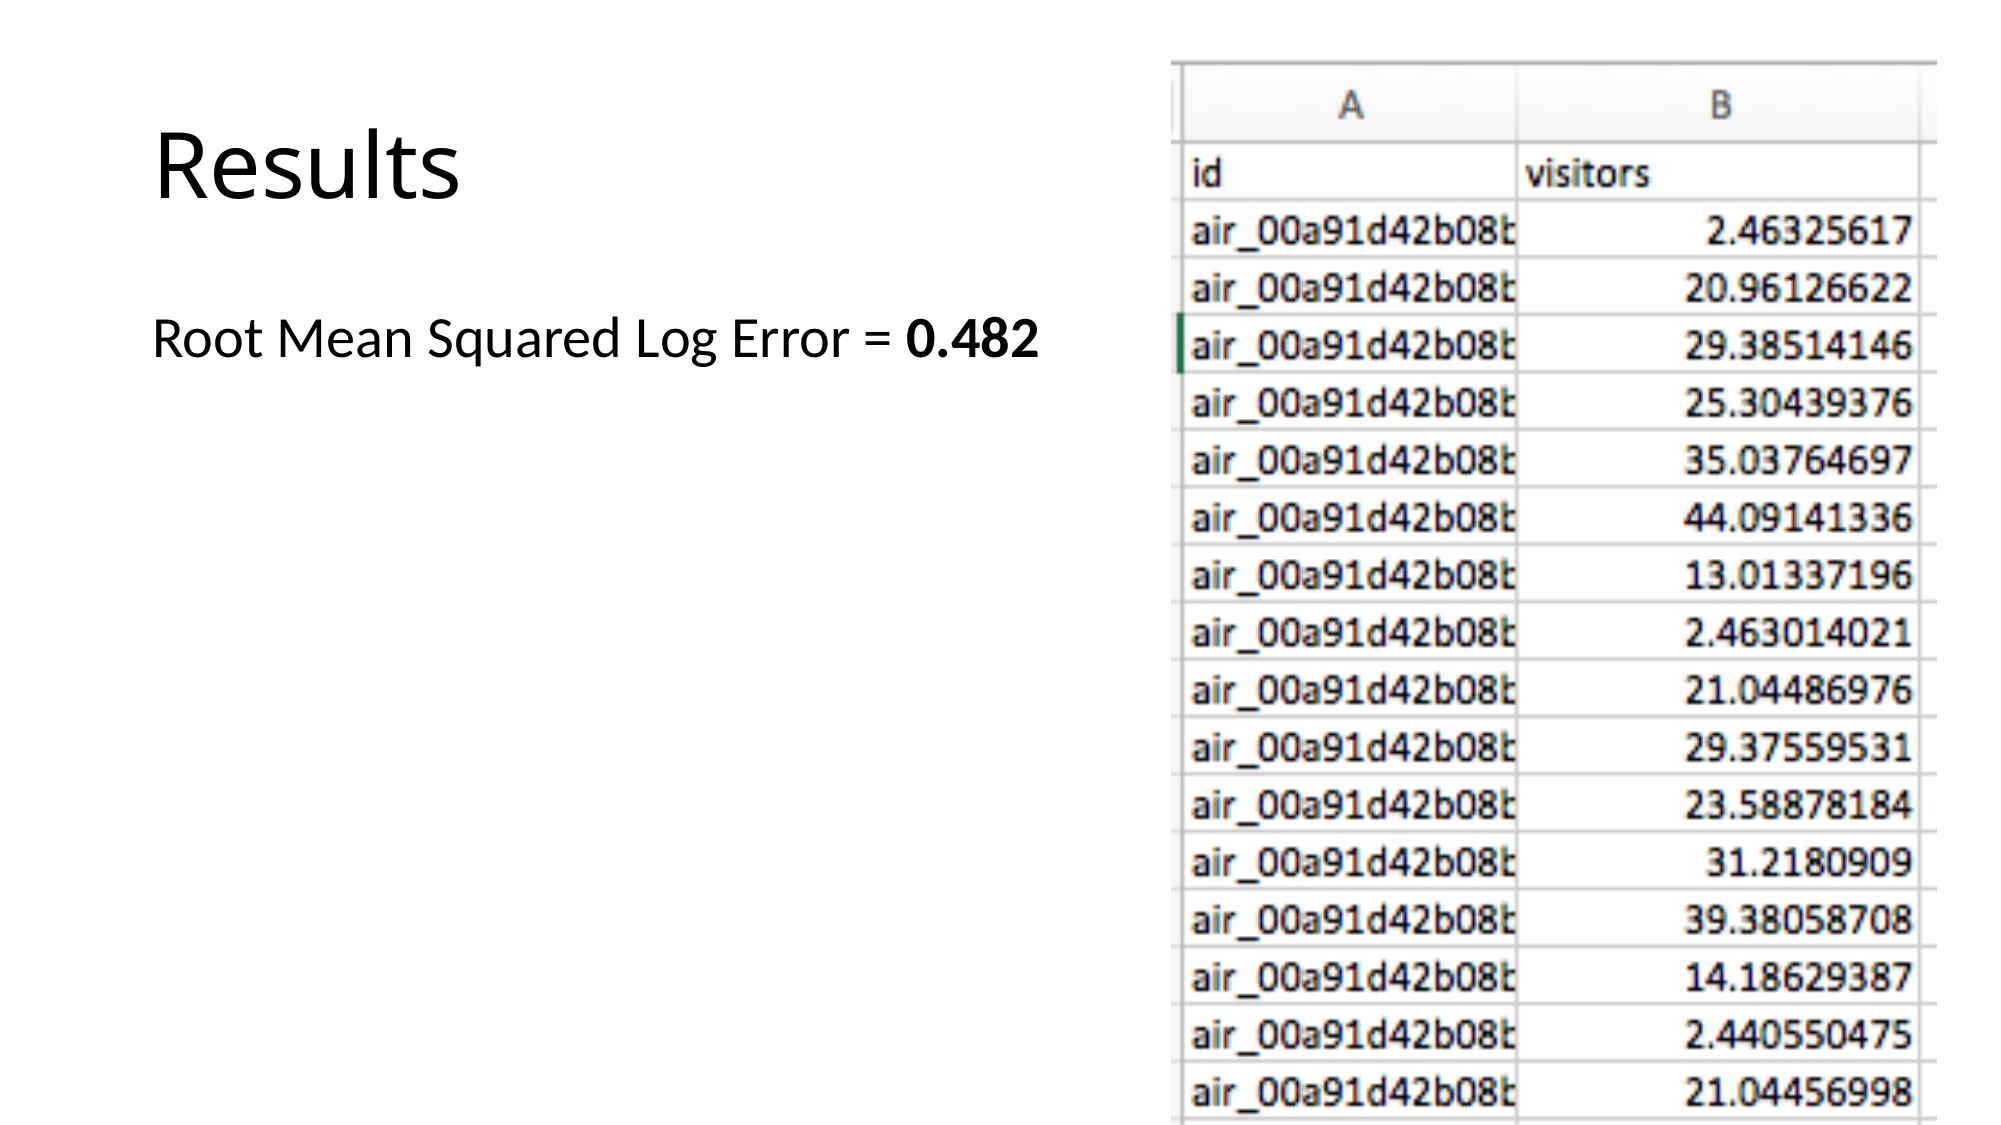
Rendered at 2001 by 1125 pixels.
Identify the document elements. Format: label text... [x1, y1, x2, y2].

picture [1171, 59, 1937, 1125]
title Results [137, 59, 1171, 278]
list Root Mean Squared Log Error = 0.482 [137, 299, 1171, 1014]
